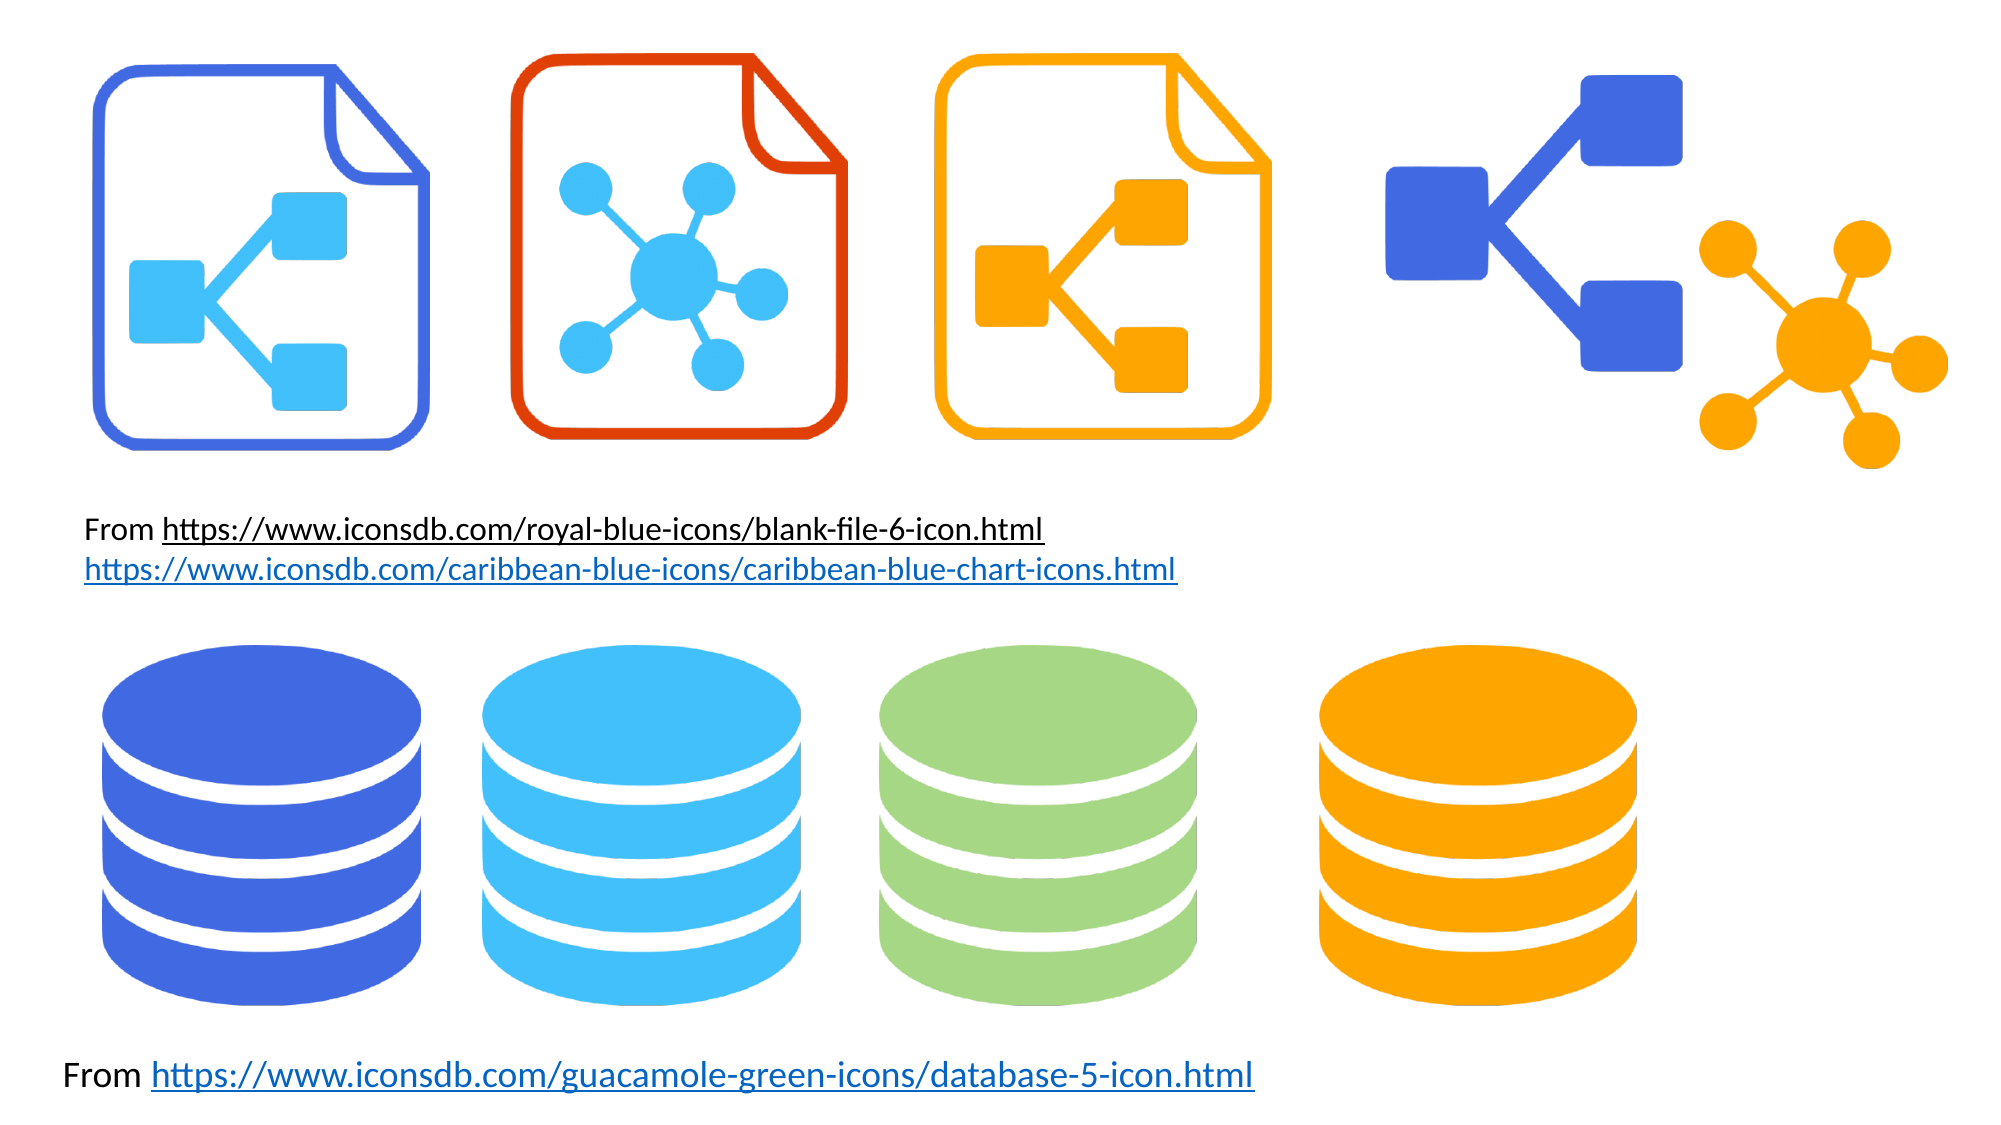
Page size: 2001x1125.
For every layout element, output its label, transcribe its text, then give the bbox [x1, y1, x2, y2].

picture [856, 644, 1218, 1006]
picture [79, 644, 443, 1006]
picture [909, 52, 1297, 440]
text_box From https://www.iconsdb.com/royal-blue-icons/blank-file-6-icon.html https://www.iconsdb.com/caribbean-blue-icons/caribbean-blue-chart-icons.html [69, 500, 1201, 595]
picture [1296, 644, 1658, 1006]
picture [67, 63, 455, 451]
picture [1699, 220, 1948, 469]
picture [1384, 74, 1683, 372]
text_box From https://www.iconsdb.com/guacamole-green-icons/database-5-icon.html [48, 1042, 1278, 1102]
picture [459, 644, 822, 1006]
picture [485, 52, 873, 440]
